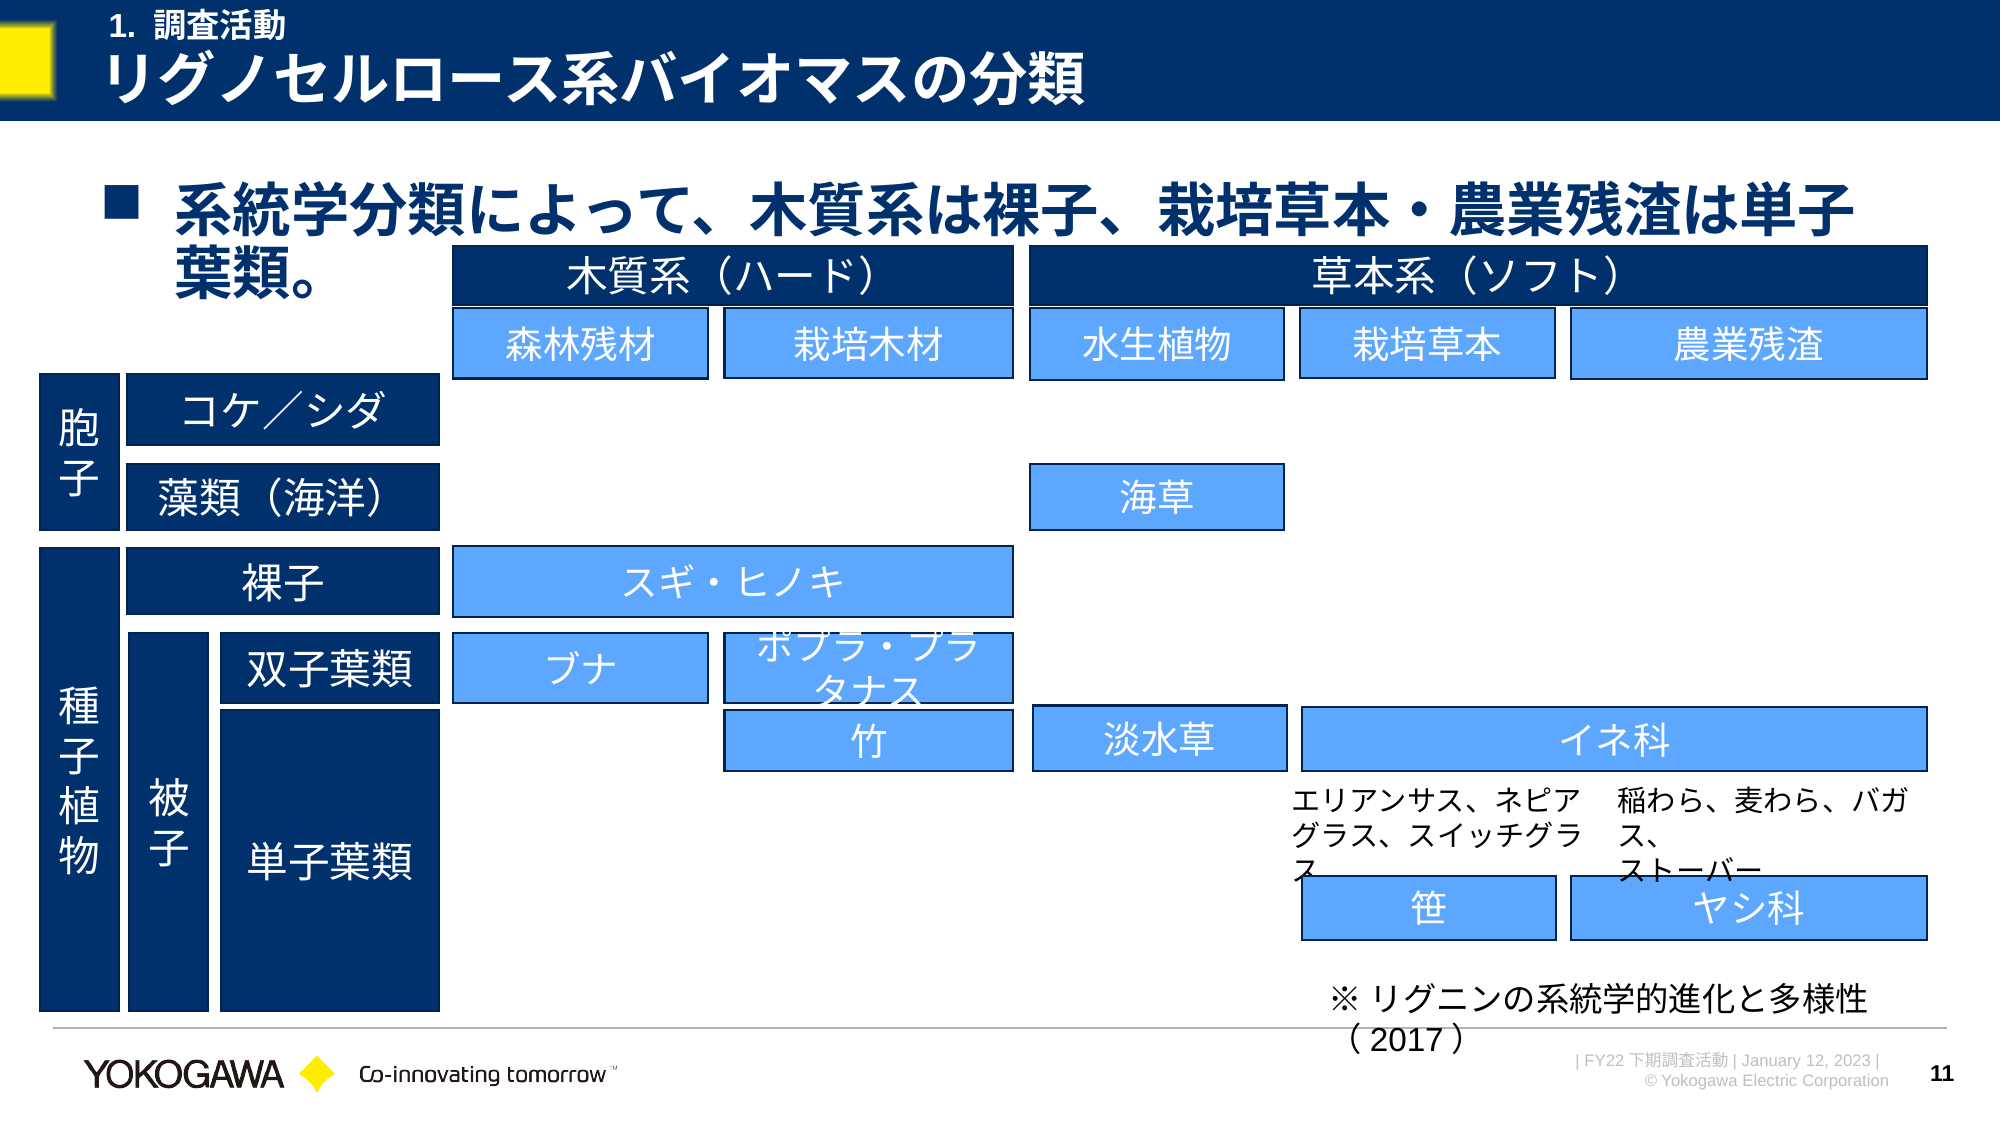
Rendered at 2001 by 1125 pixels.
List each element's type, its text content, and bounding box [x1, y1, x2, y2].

text_box 稲わら、麦わら、バガス、 ストーバー [1602, 774, 1941, 895]
text_box スギ・ヒノキ [452, 545, 1014, 618]
text_box エリアンサス、ネピアグラス、スイッチグラス [1276, 774, 1602, 895]
text_box ブナ [452, 632, 709, 704]
text_box 双子葉類 [220, 632, 440, 704]
picture [83, 1055, 617, 1093]
picture [0, 6, 69, 115]
text_box ポプラ・プラタナス [723, 632, 1014, 704]
text_box ※リグニンの系統学的進化と多様性（2017） [1313, 971, 1970, 1066]
text_box 森林残材 [452, 307, 709, 380]
text_box 竹 [723, 709, 1014, 772]
slide_number 11 [1904, 1066, 1970, 1103]
text_box 淡水草 [1032, 704, 1288, 772]
list 系統学分類によって、木質系は裸子、栽培草本・農業残渣は単子葉類。 [84, 174, 1918, 269]
text_box 1. 調査活動 [93, 0, 559, 52]
text_box イネ科 [1301, 706, 1928, 772]
text_box コケ／シダ [126, 373, 440, 446]
text_box ヤシ科 [1570, 875, 1928, 941]
text_box 海草 [1029, 463, 1285, 531]
text_box 種子植物 [39, 547, 120, 1012]
text_box 栽培木材 [723, 307, 1014, 379]
text_box 胞子 [39, 373, 120, 531]
text_box 笹 [1301, 875, 1557, 941]
text_box 被子 [128, 632, 209, 1012]
text_box 藻類（海洋） [126, 463, 440, 531]
text_box 木質系（ハード） [452, 245, 1014, 306]
text_box 農業残渣 [1570, 307, 1928, 380]
text_box 水生植物 [1029, 307, 1285, 381]
text_box 単子葉類 [220, 709, 440, 1012]
text_box 草本系（ソフト） [1029, 245, 1928, 306]
text_box 裸子 [126, 547, 440, 615]
text_box 栽培草本 [1299, 307, 1556, 379]
text_box リグノセルロース系バイオマスの分類 [84, 39, 1955, 125]
